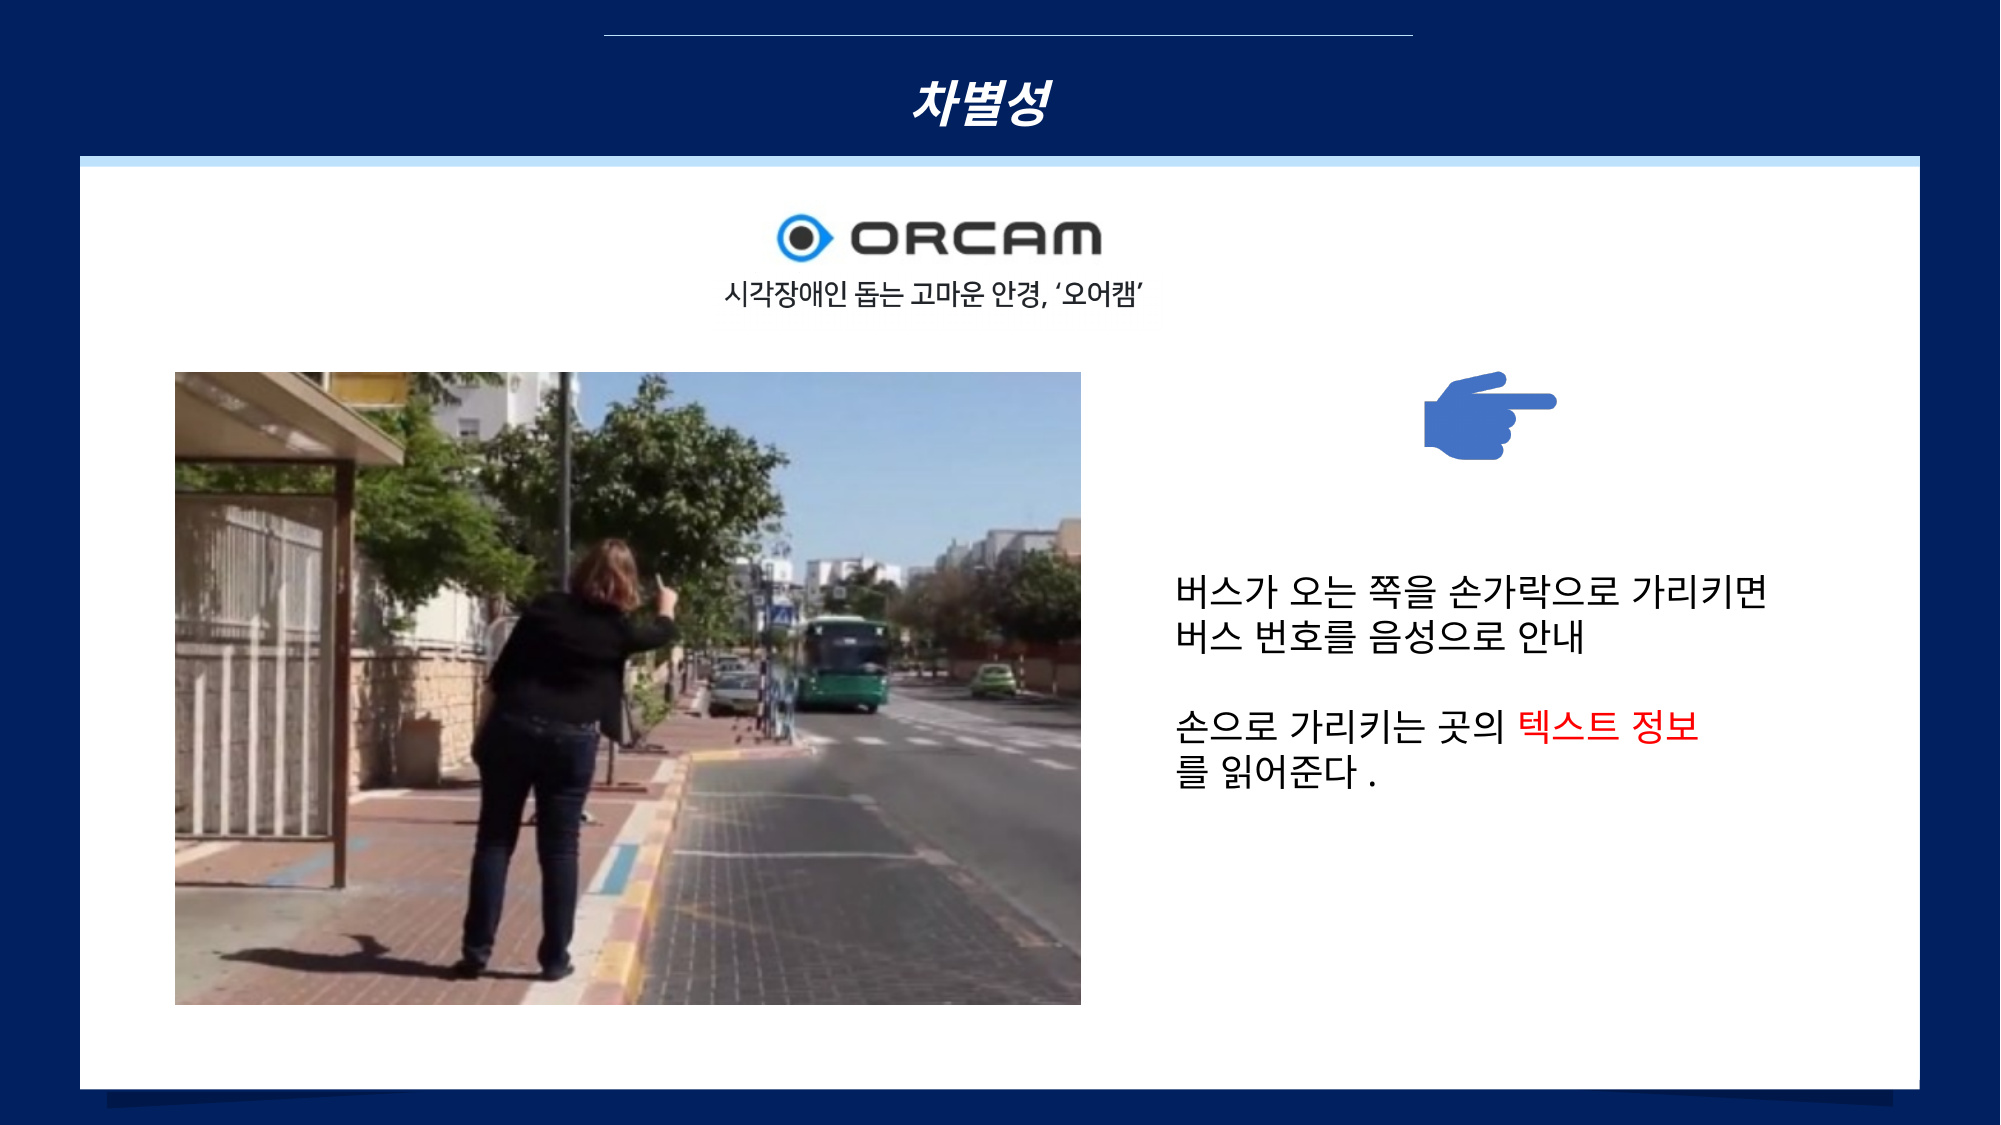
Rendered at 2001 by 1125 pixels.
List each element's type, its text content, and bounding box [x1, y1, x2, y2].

text_box 차별성 [478, 65, 1479, 140]
picture [175, 372, 1080, 1005]
picture [1415, 340, 1566, 491]
text_box [505, 50, 1506, 127]
picture [712, 198, 1174, 331]
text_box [80, 166, 1920, 1109]
